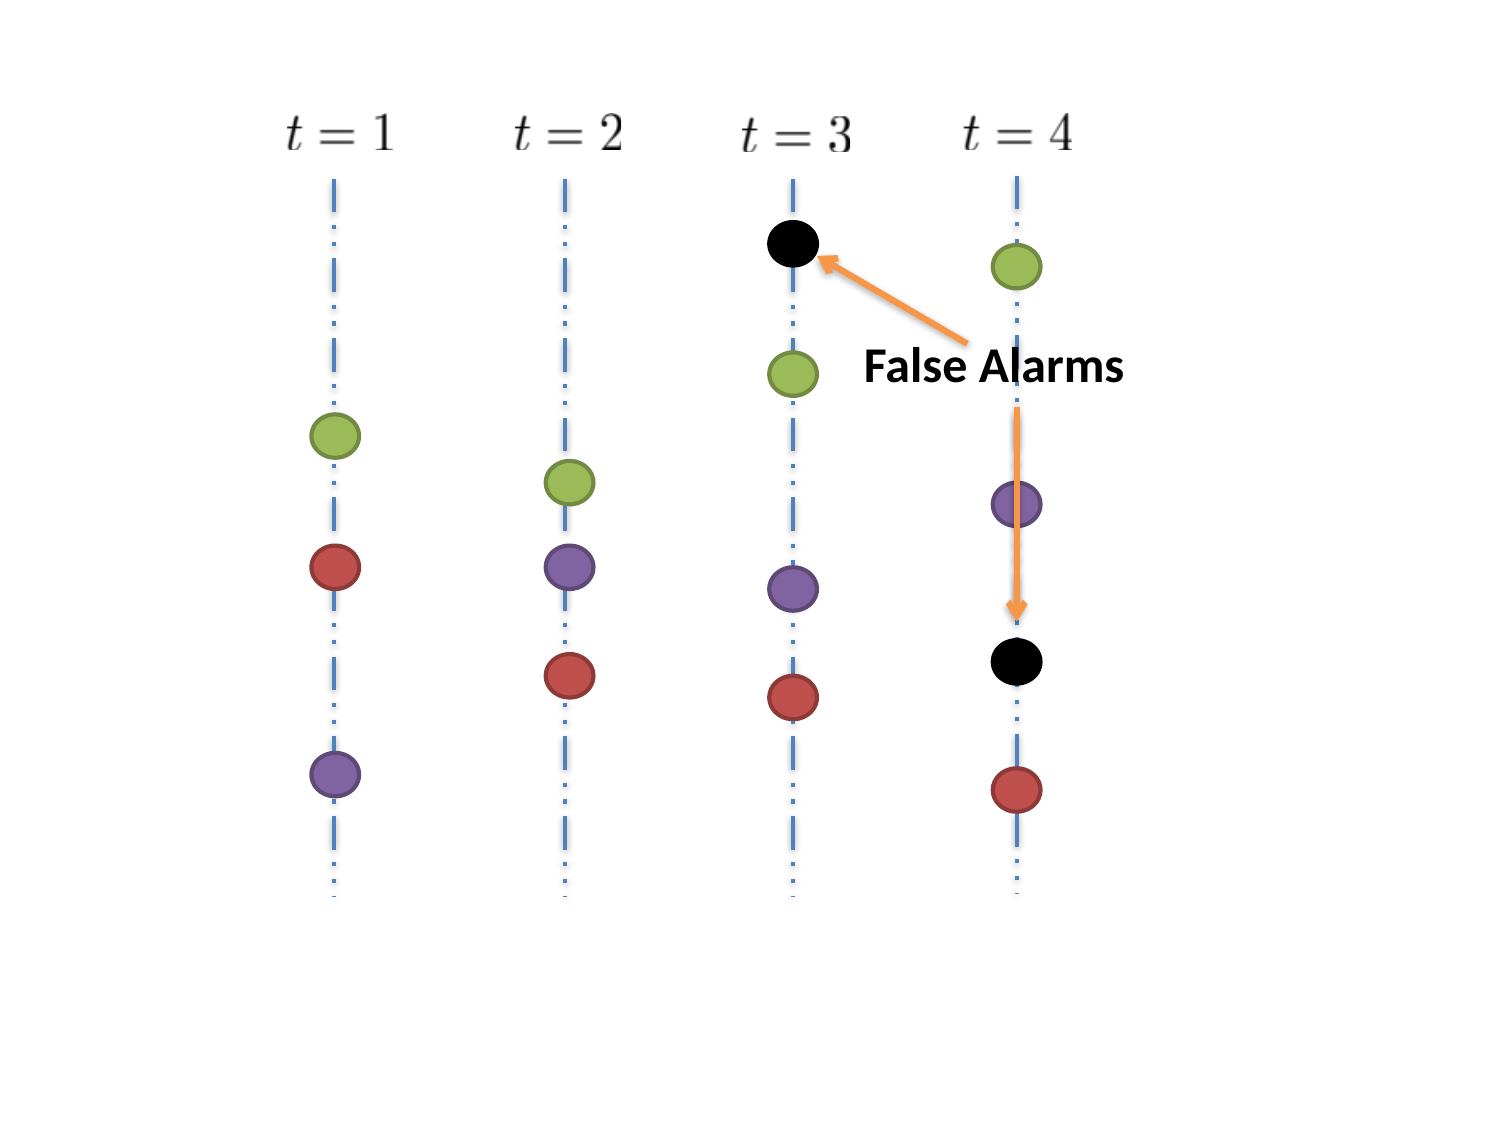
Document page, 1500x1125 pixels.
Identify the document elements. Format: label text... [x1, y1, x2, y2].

text_box [767, 674, 788, 721]
text_box [309, 412, 329, 460]
text_box [1025, 481, 1043, 527]
text_box [338, 543, 362, 591]
text_box [767, 565, 788, 613]
text_box [1022, 638, 1043, 686]
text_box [816, 255, 968, 345]
text_box [338, 750, 362, 799]
text_box [767, 350, 788, 398]
picture [741, 115, 851, 152]
picture [514, 113, 622, 150]
text_box [543, 544, 561, 590]
text_box [1022, 243, 1043, 290]
picture [963, 113, 1072, 150]
text_box [338, 412, 362, 460]
text_box [569, 458, 596, 507]
text_box [990, 243, 1012, 291]
text_box [1022, 766, 1043, 814]
text_box [990, 638, 1012, 686]
text_box [309, 544, 329, 591]
text_box False Alarms [1022, 325, 1175, 401]
text_box [990, 481, 1009, 528]
text_box [569, 652, 596, 700]
text_box [798, 220, 820, 268]
text_box [798, 674, 820, 721]
text_box [990, 766, 1012, 814]
text_box [798, 565, 820, 613]
text_box [767, 220, 788, 268]
text_box [569, 543, 596, 592]
text_box [798, 350, 820, 398]
text_box False Alarms [849, 325, 1012, 401]
text_box [309, 751, 329, 798]
text_box [543, 460, 561, 506]
text_box [543, 653, 561, 699]
picture [286, 113, 394, 150]
